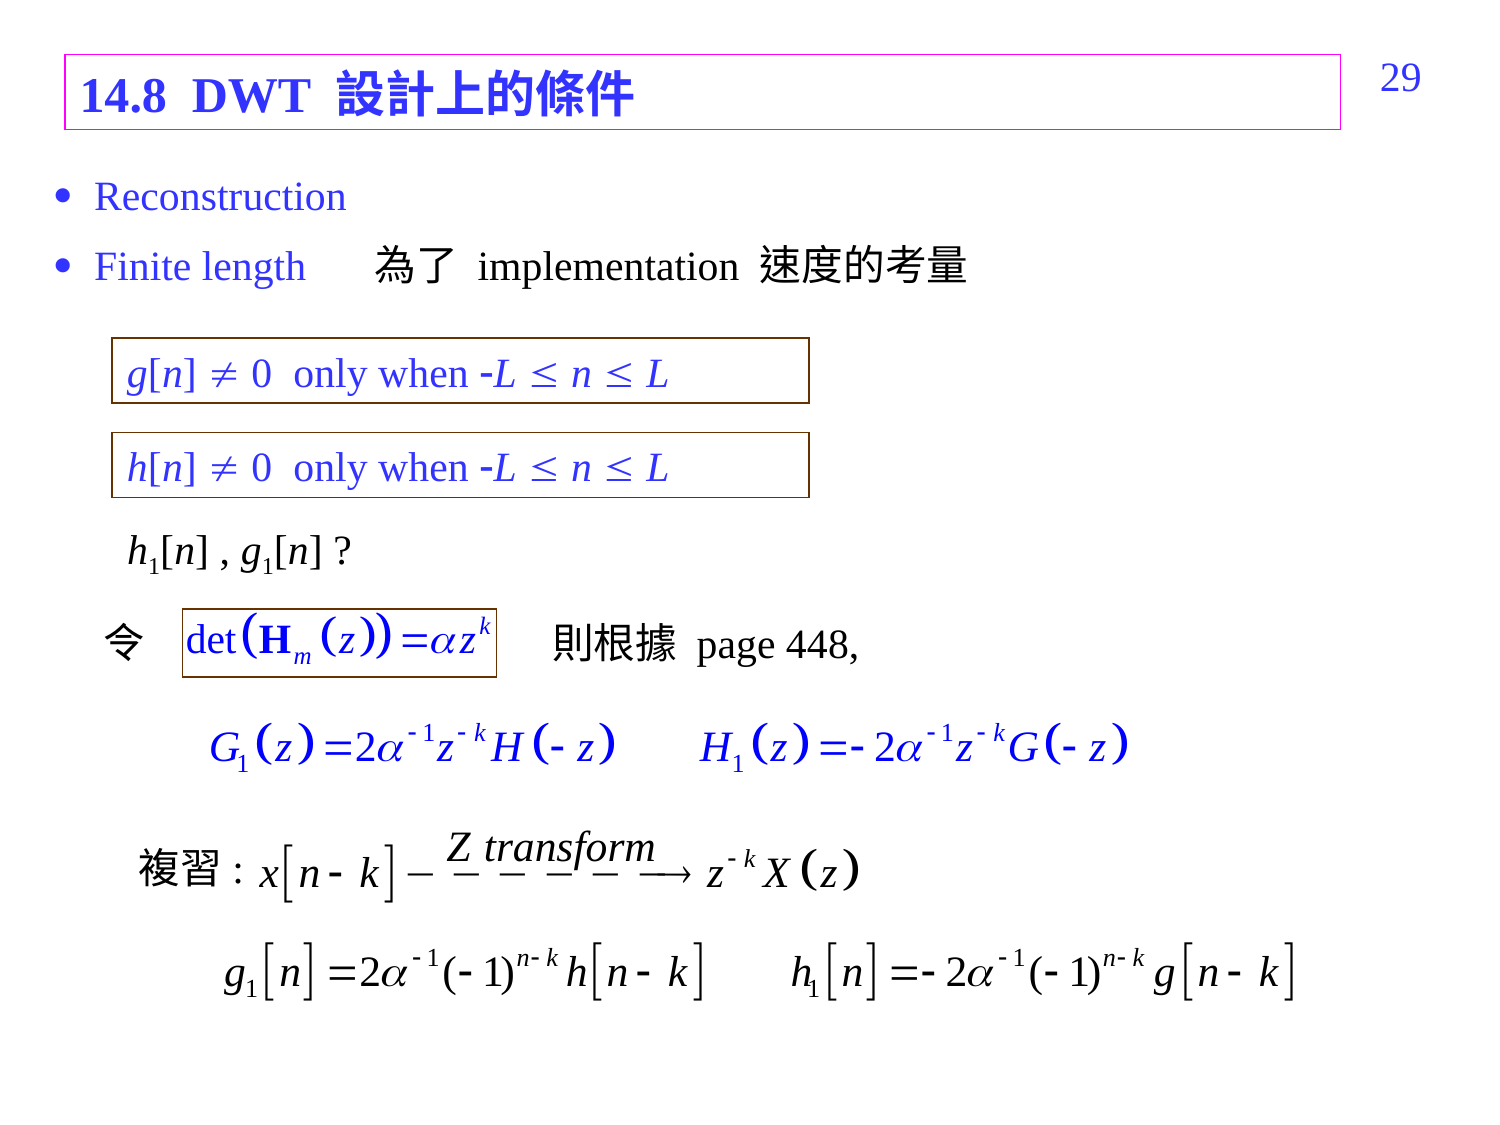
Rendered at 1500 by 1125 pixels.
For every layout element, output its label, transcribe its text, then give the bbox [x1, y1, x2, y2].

text_box g[n]  0 only when L  n  L [112, 338, 809, 403]
slide_number 453 [1304, 42, 1437, 122]
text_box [253, 822, 860, 910]
text_box 複習: [123, 834, 248, 899]
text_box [182, 609, 496, 677]
text_box  Reconstruction [41, 160, 691, 226]
text_box  Finite length [41, 231, 360, 297]
text_box h[n]  0 only when L  n  L [112, 432, 809, 498]
text_box 14.8 DWT 設計上的條件 [64, 54, 1341, 130]
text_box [218, 940, 1300, 1008]
text_box h1[n] , g1[n] ? [112, 515, 408, 587]
text_box 則根據 page 448, [537, 609, 939, 675]
text_box 令 [88, 609, 181, 675]
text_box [206, 715, 1129, 784]
text_box 為了 implementation 速度的考量 [360, 231, 1057, 297]
